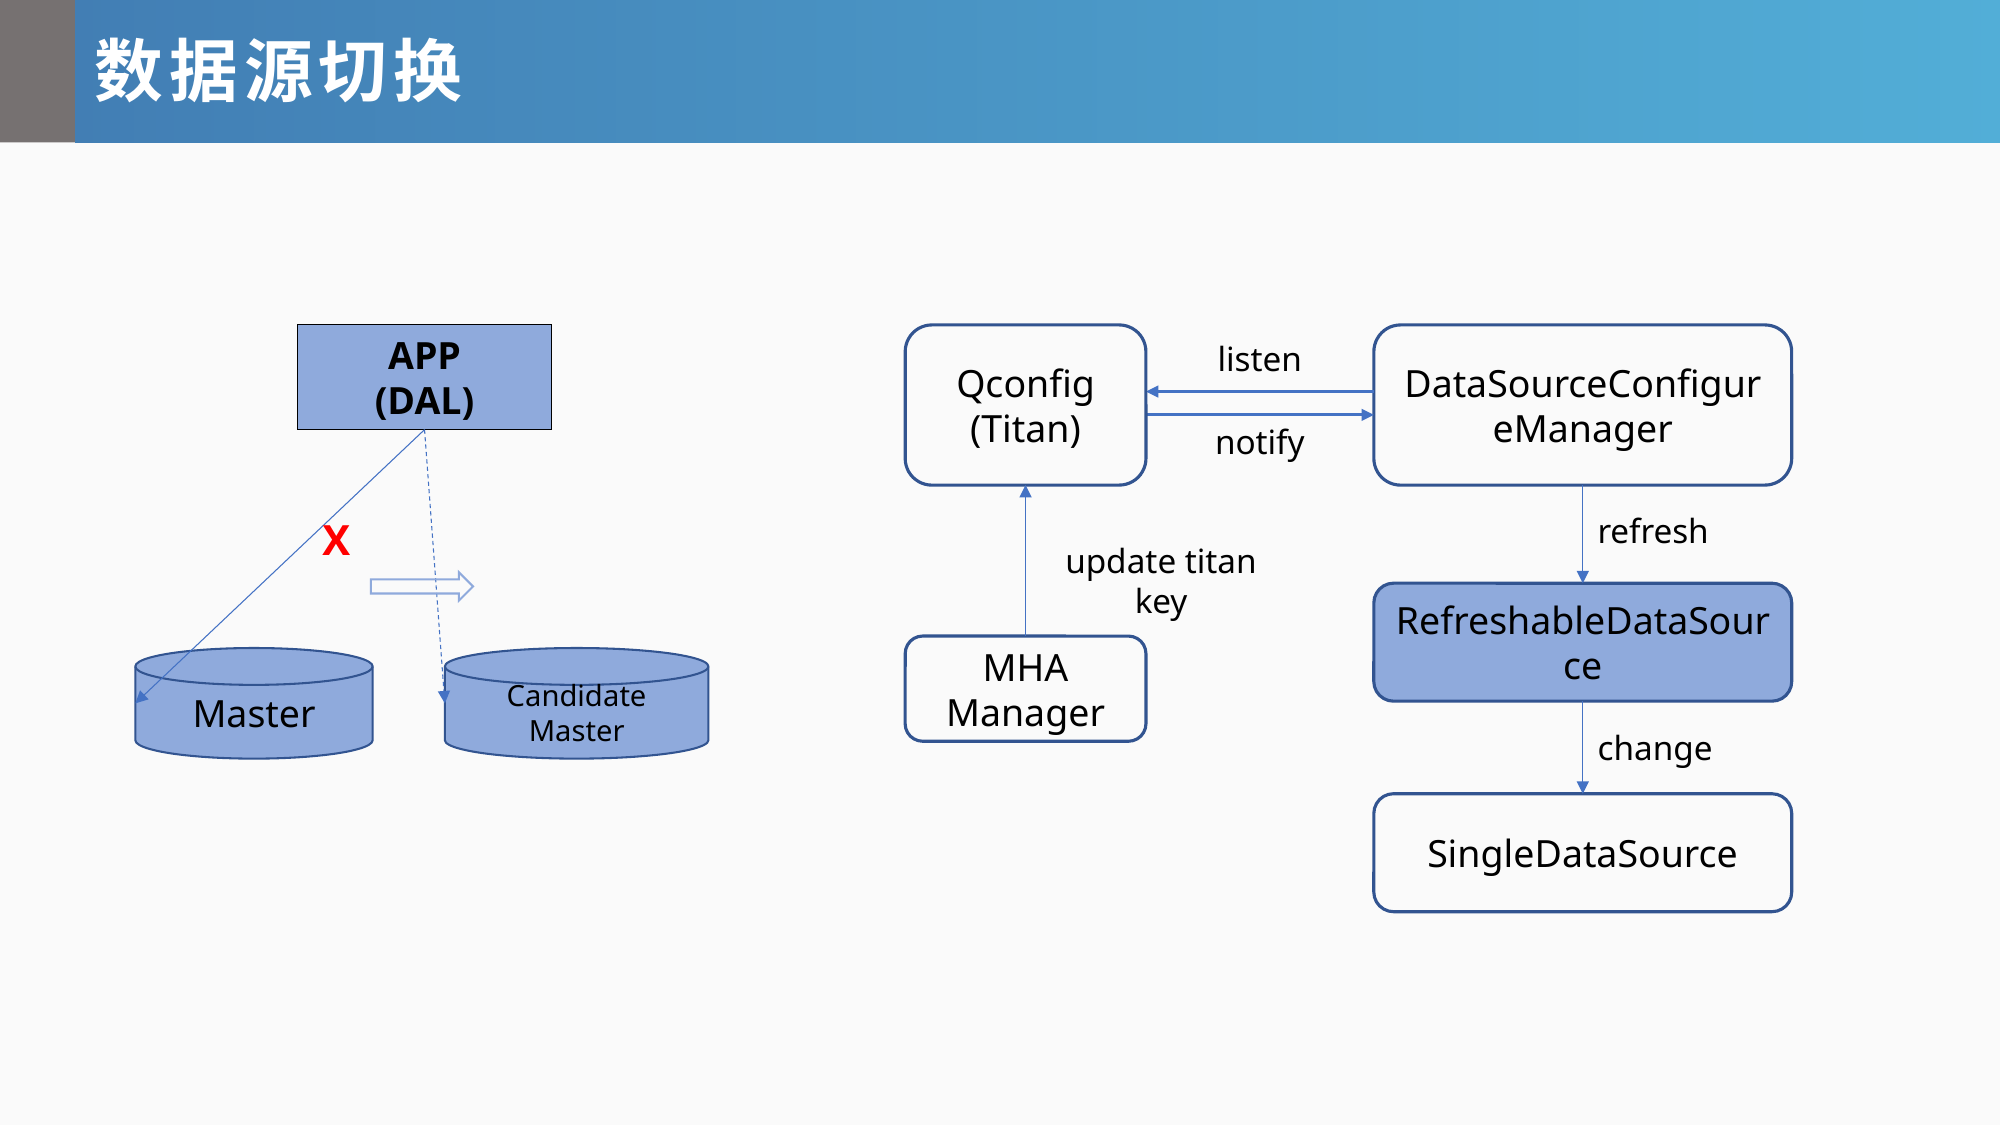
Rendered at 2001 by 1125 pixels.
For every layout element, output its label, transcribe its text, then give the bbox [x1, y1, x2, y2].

text_box listen [1161, 330, 1359, 386]
text_box change [1583, 719, 1951, 775]
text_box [253, 430, 424, 649]
text_box update titan key [1026, 532, 1302, 627]
text_box update titan key [1020, 532, 1025, 627]
text_box Qconfig (Titan) [904, 323, 1147, 487]
text_box SingleDataSource [1372, 792, 1793, 913]
text_box RefreshableDataSource [1372, 582, 1793, 703]
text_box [424, 430, 577, 649]
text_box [0, 0, 2000, 143]
text_box MHA Manager [904, 634, 1147, 743]
text_box Master [134, 646, 374, 760]
text_box Candidate Master [443, 646, 710, 760]
text_box DataSourceConfigureManager [1372, 323, 1793, 487]
text_box refresh [1583, 503, 1895, 558]
text_box notify [1184, 415, 1336, 469]
text_box APP (DAL) [297, 324, 552, 430]
